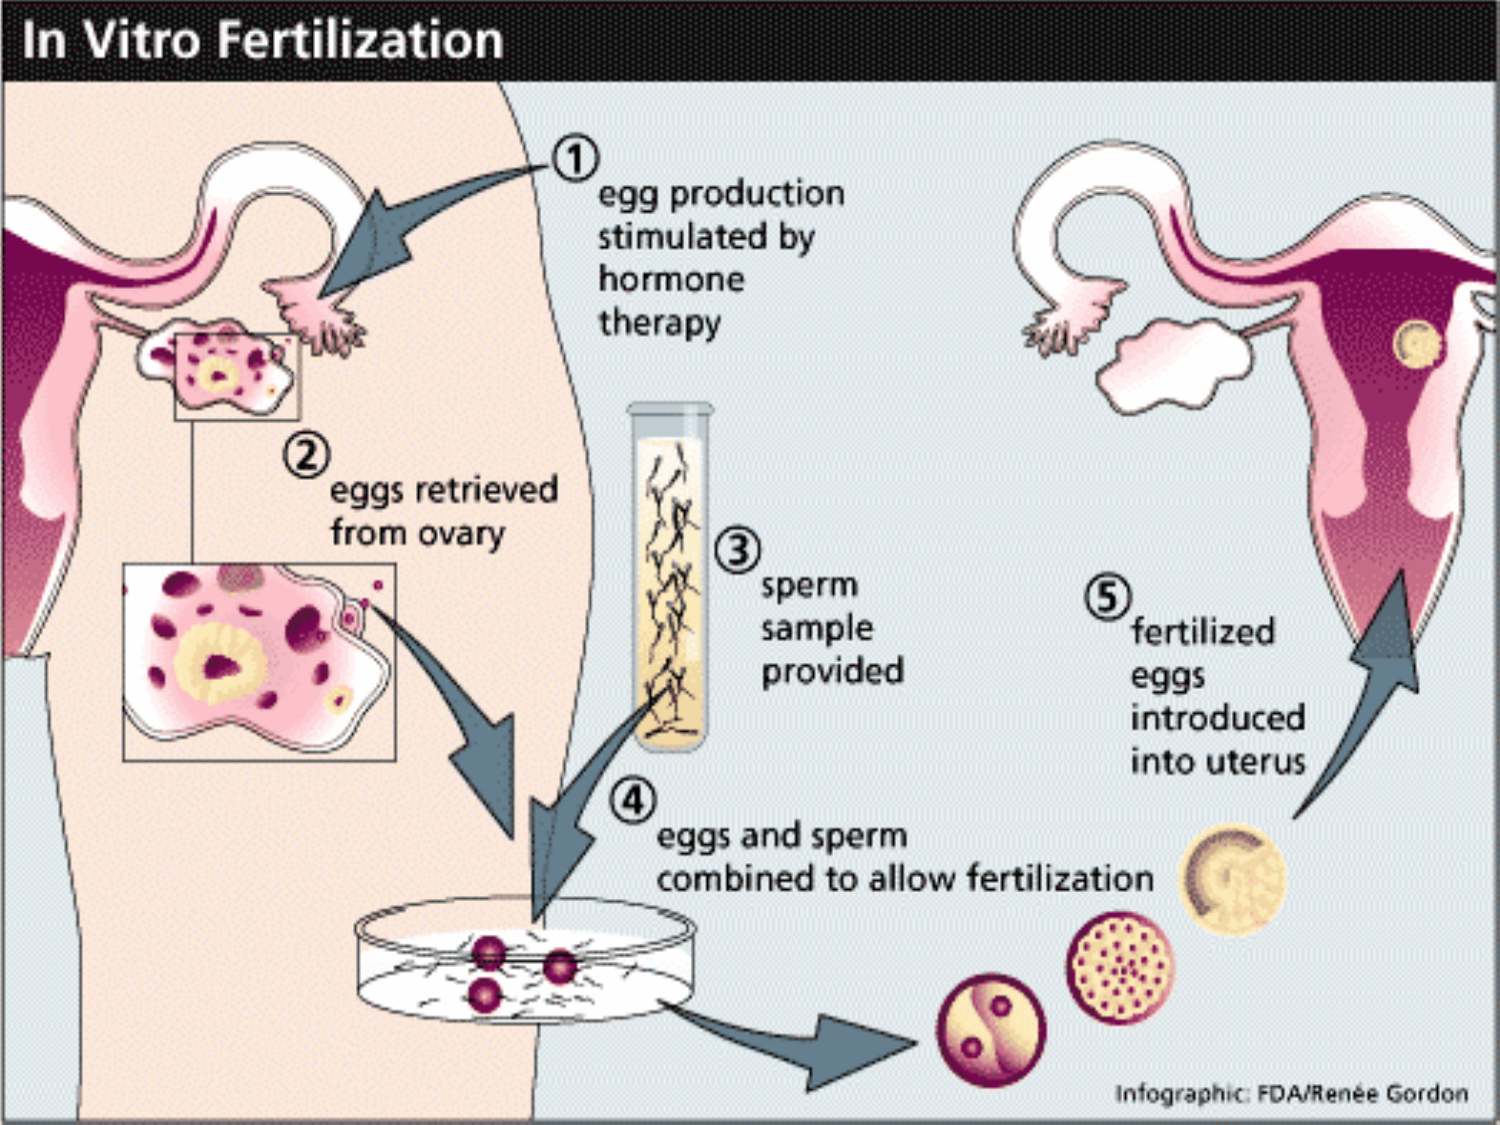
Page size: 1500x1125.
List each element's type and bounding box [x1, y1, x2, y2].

list [0, 0, 1500, 1125]
